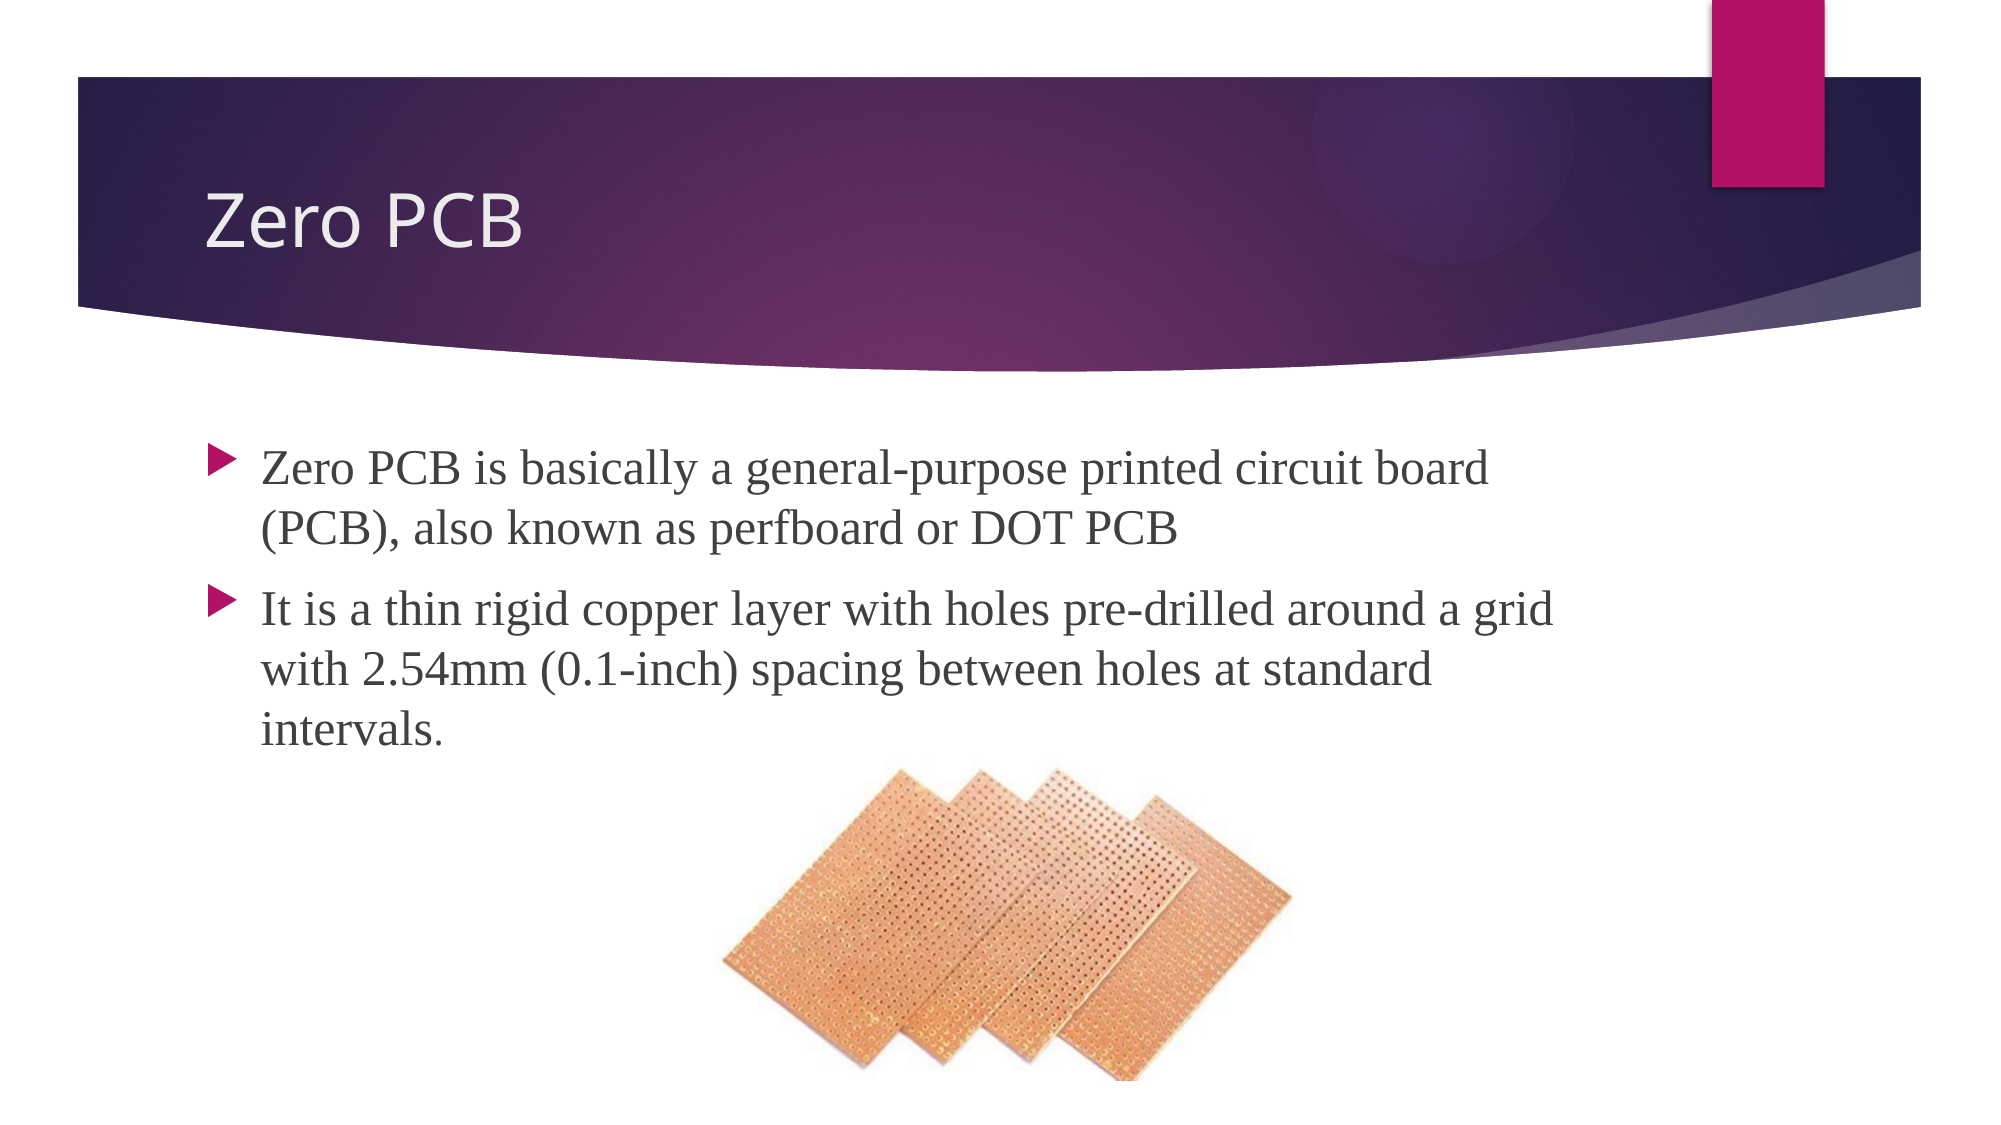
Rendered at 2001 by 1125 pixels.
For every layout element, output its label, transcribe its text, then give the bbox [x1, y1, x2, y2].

picture [673, 742, 1340, 1081]
title Zero PCB [189, 159, 1627, 276]
list Zero PCB is basically a general-purpose printed circuit board (PCB), also known as perfboard or DOT PCB It is a thin rigid copper layer with holes pre-drilled around a grid with 2.54mm (0.1-inch) spacing between holes at standard intervals. [189, 427, 1638, 988]
